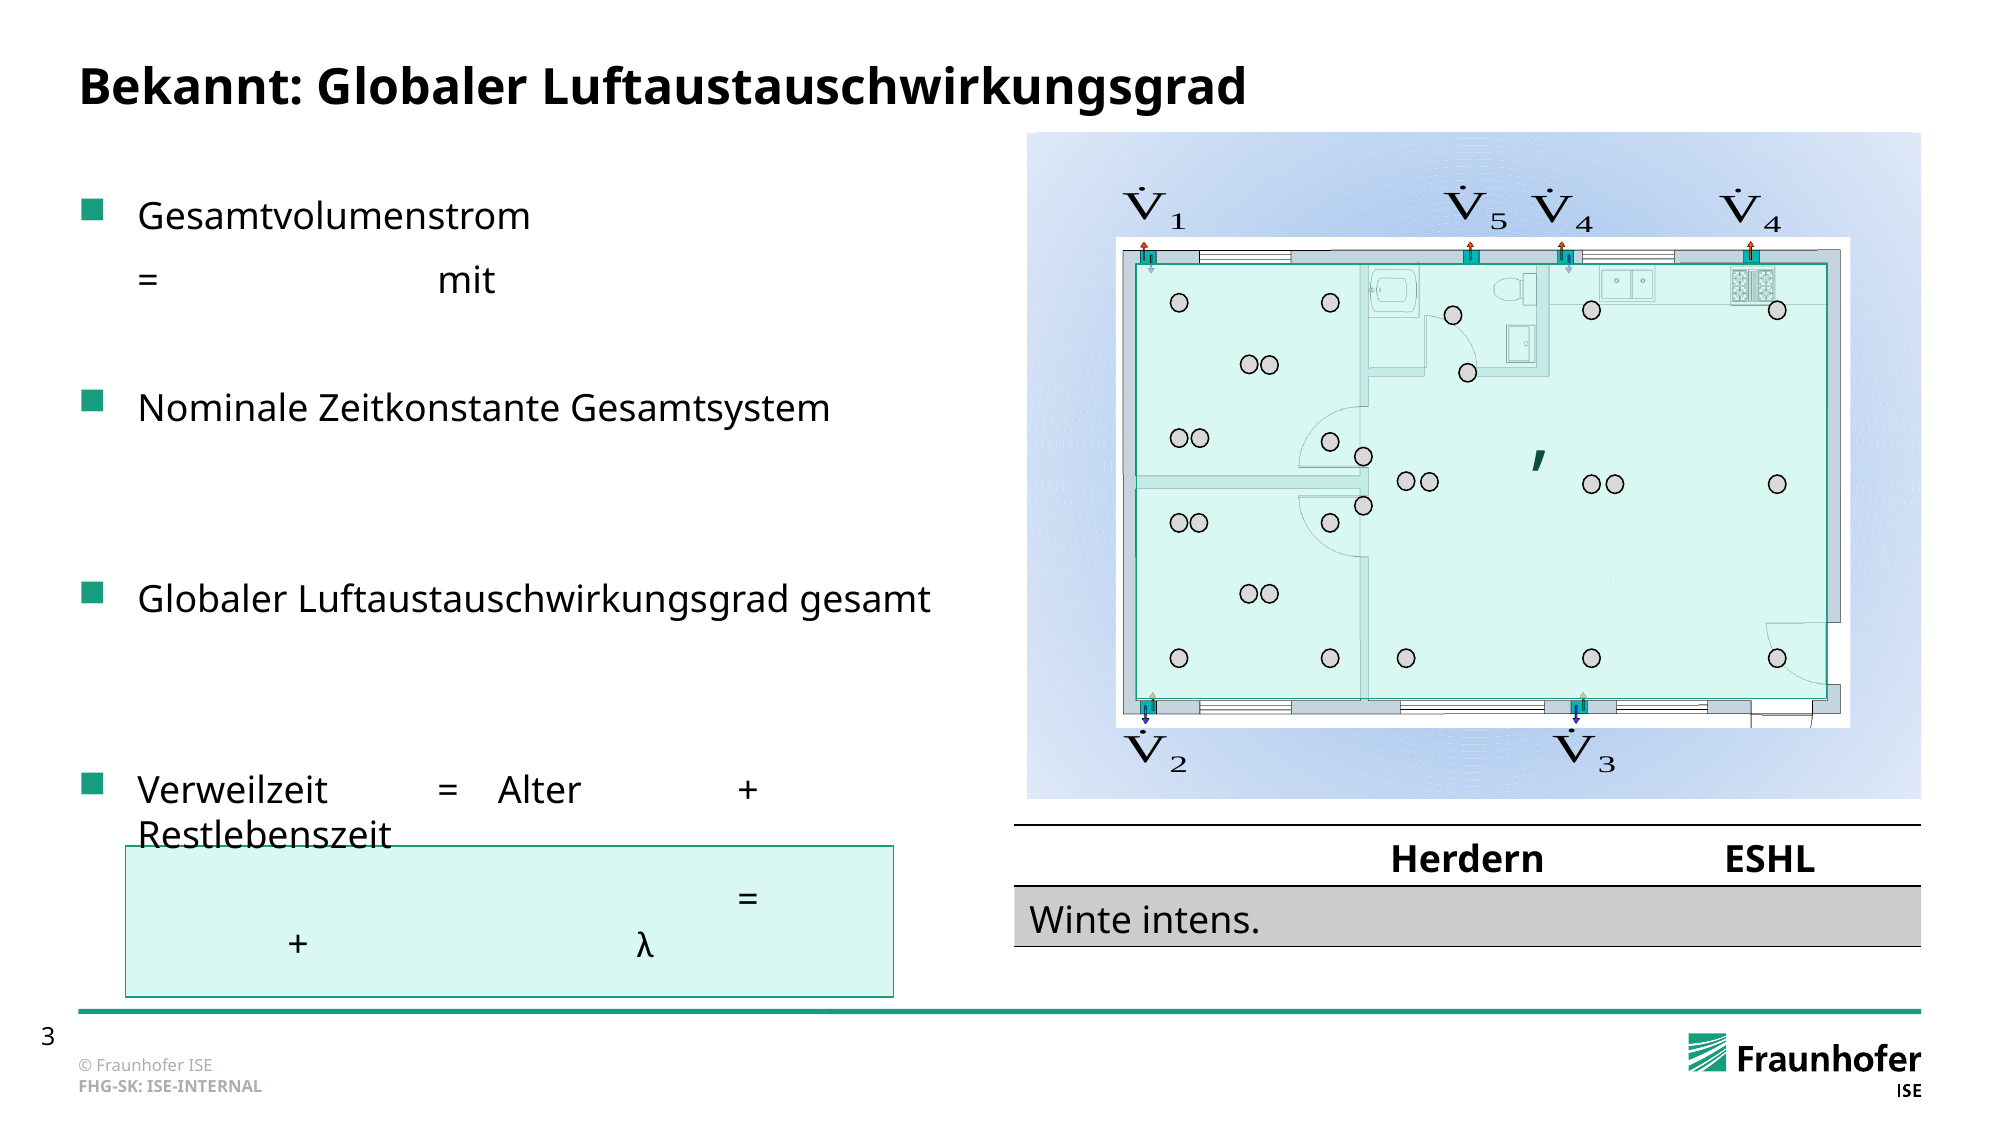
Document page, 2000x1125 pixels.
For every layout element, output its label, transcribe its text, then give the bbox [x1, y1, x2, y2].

text_box [1027, 132, 1922, 799]
title Bekannt: Globaler Luftaustauschwirkungsgrad [78, 54, 1922, 116]
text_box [1115, 184, 1851, 779]
text_box [125, 846, 894, 997]
